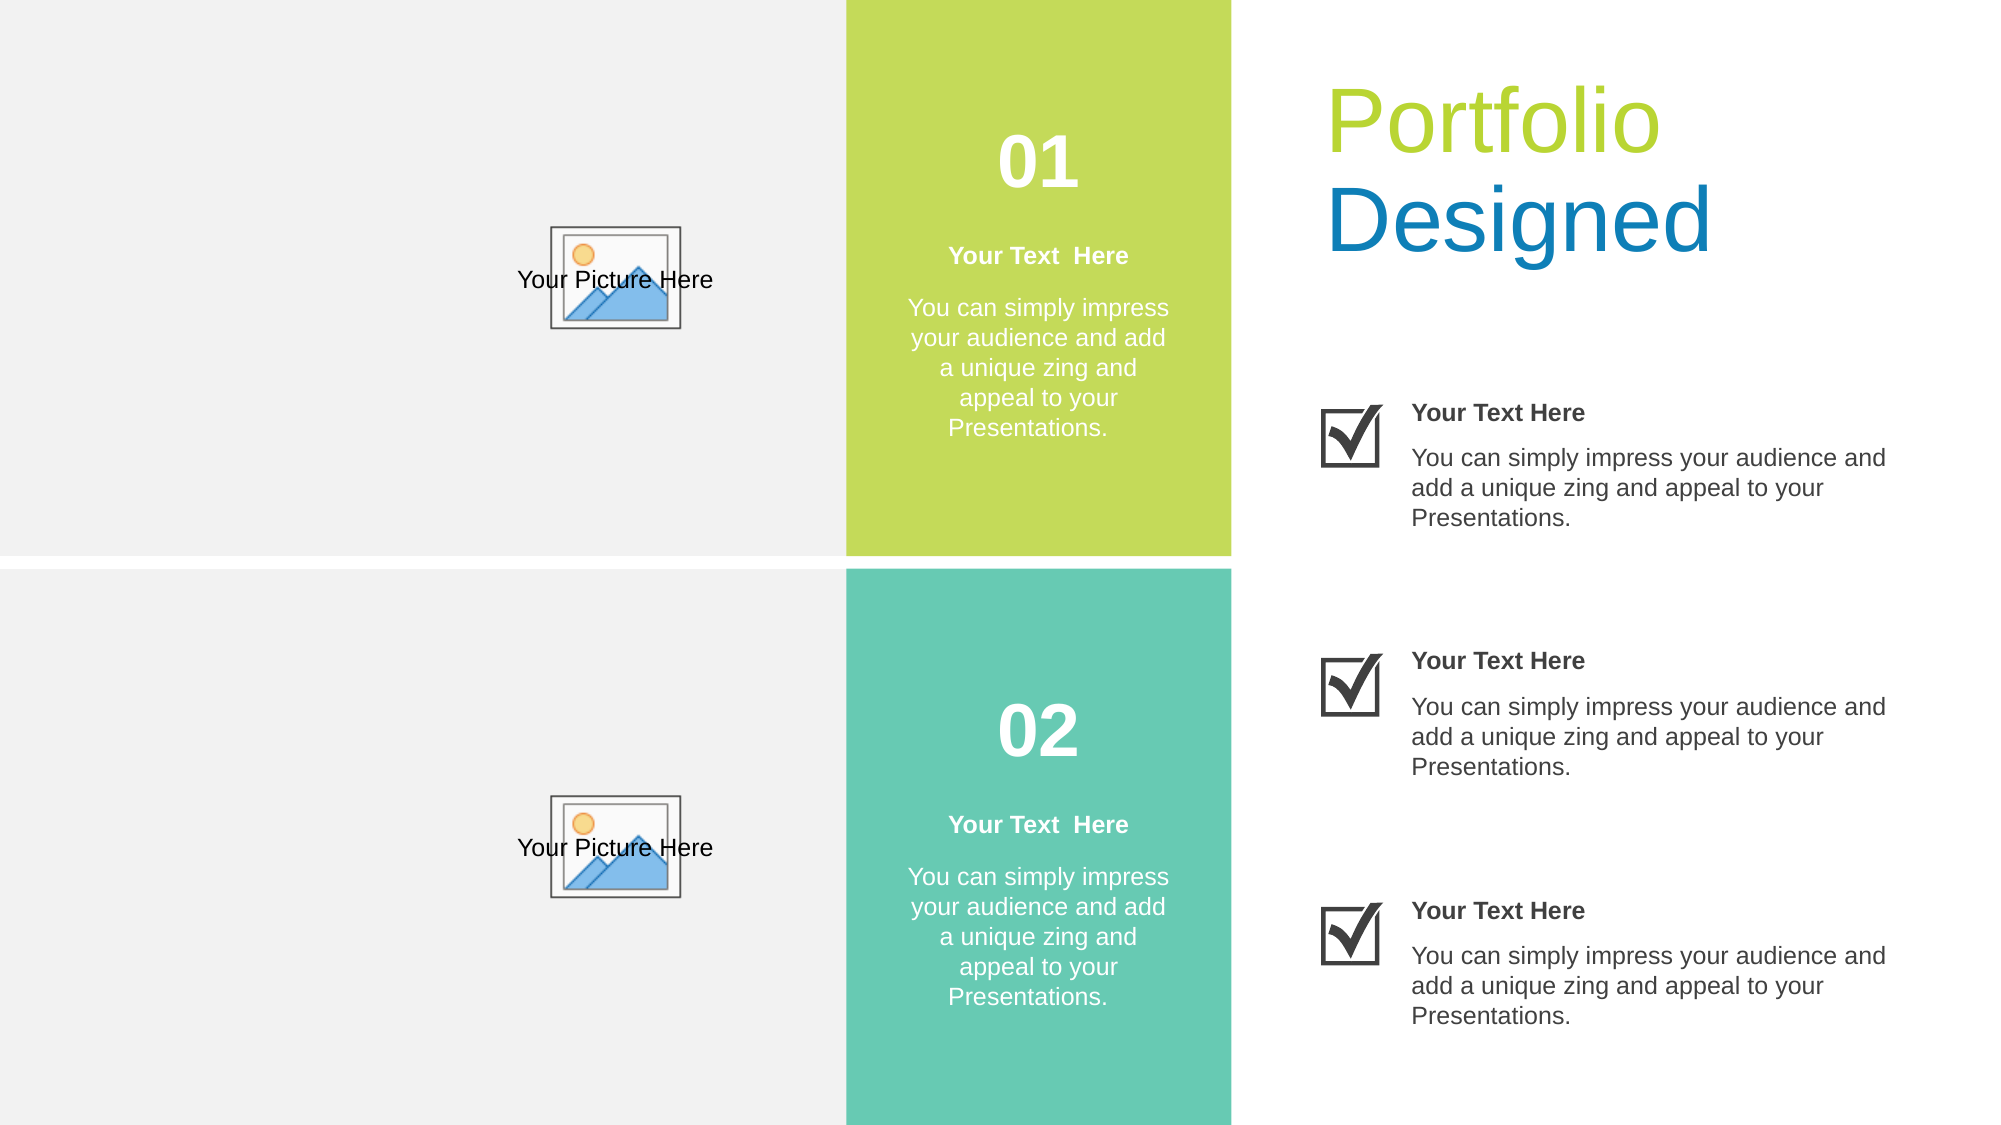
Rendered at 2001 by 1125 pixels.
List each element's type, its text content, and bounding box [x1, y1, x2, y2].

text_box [1396, 886, 1905, 1039]
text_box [1396, 637, 1905, 790]
title Portfolio Designed [1311, 54, 1820, 291]
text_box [892, 673, 1186, 1020]
text_box [1320, 652, 1386, 718]
picture [0, 0, 1232, 557]
text_box [1320, 901, 1386, 967]
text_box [1396, 388, 1905, 541]
text_box [1320, 403, 1386, 469]
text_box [892, 105, 1186, 452]
picture [0, 568, 1232, 1125]
